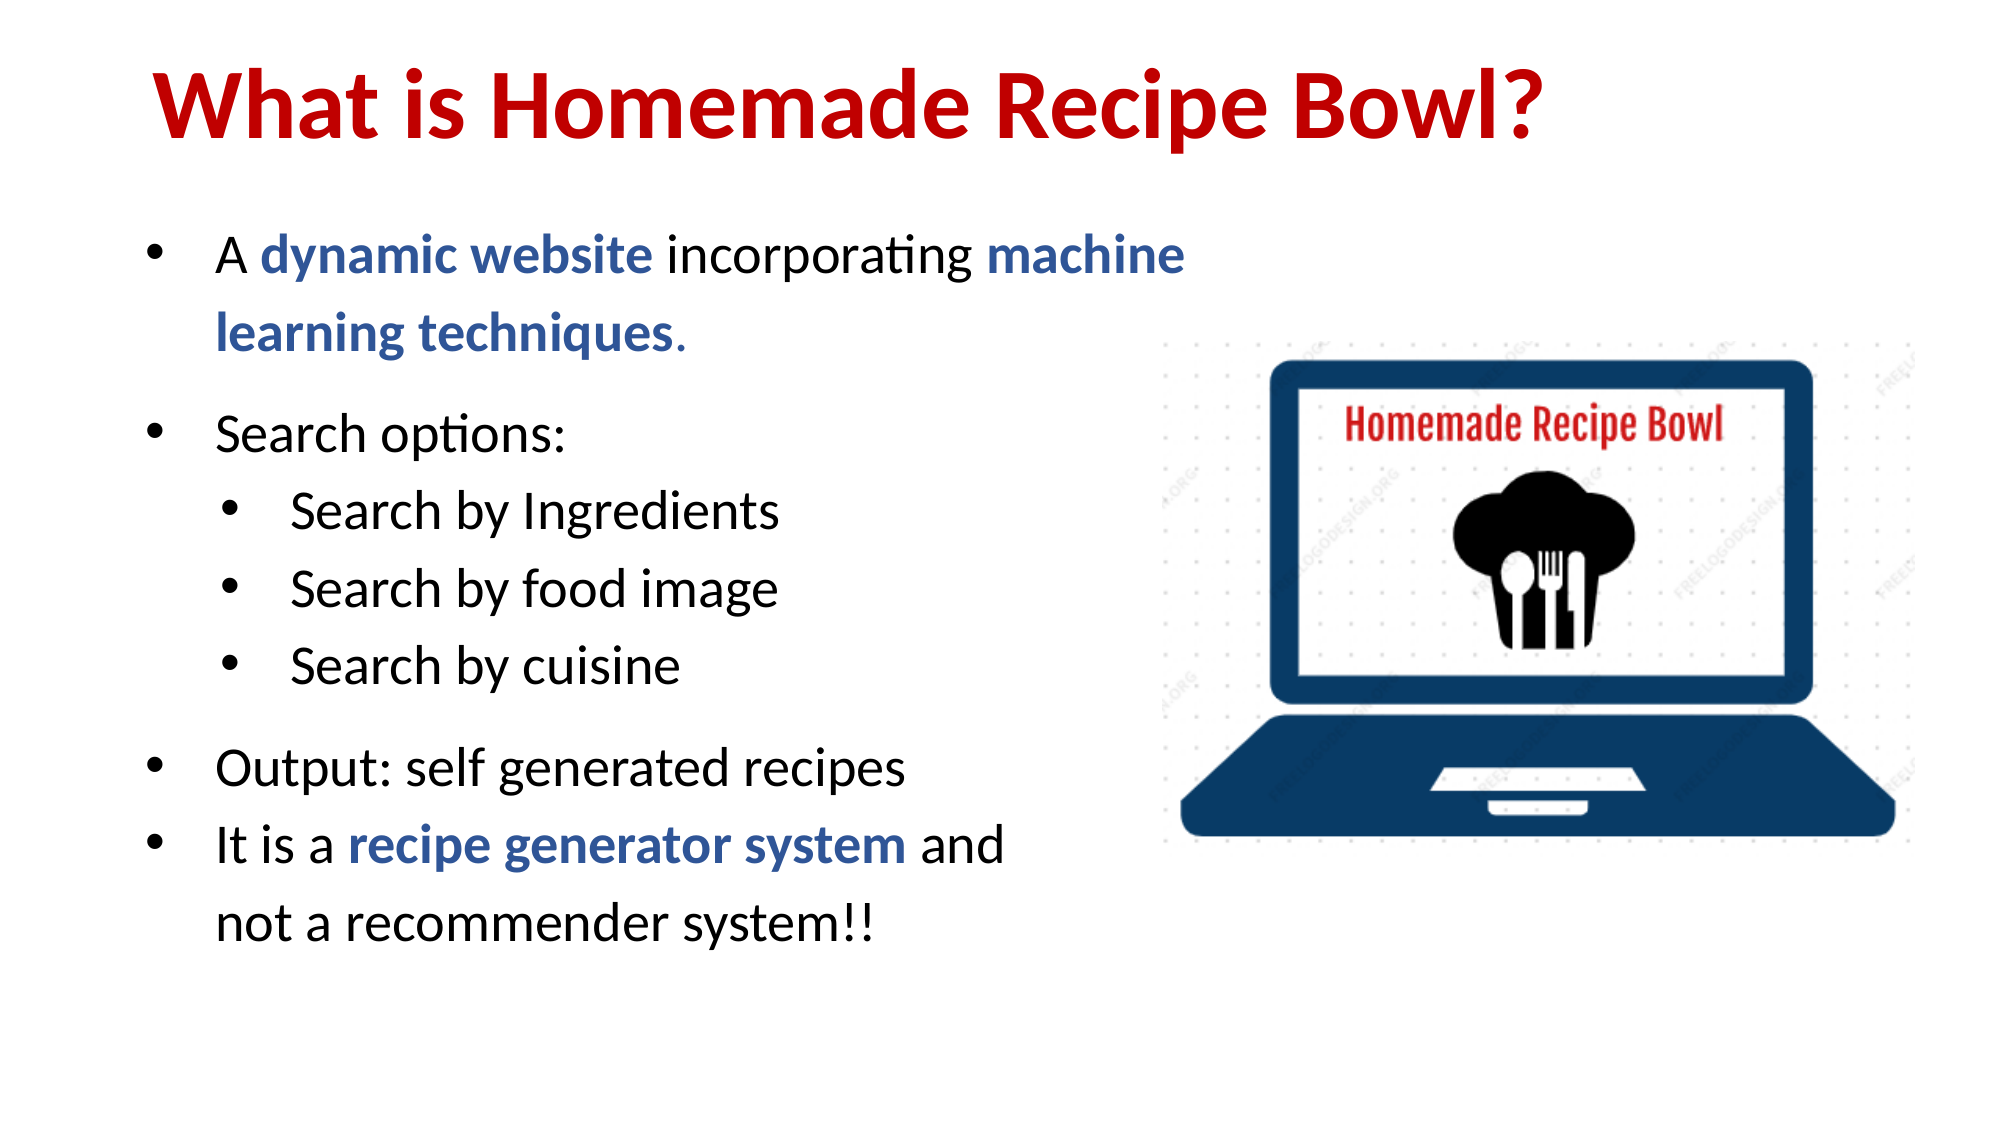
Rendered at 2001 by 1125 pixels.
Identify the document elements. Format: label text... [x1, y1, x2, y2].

picture [1162, 341, 1915, 857]
list A dynamic website incorporating machine learning techniques. Search options: Search by Ingredients Search by food image Search by cuisine Output: self generated recipes It is a recipe generator system and not a recommender system!! [125, 199, 1225, 1054]
title What is Homemade Recipe Bowl? [137, 0, 1863, 215]
